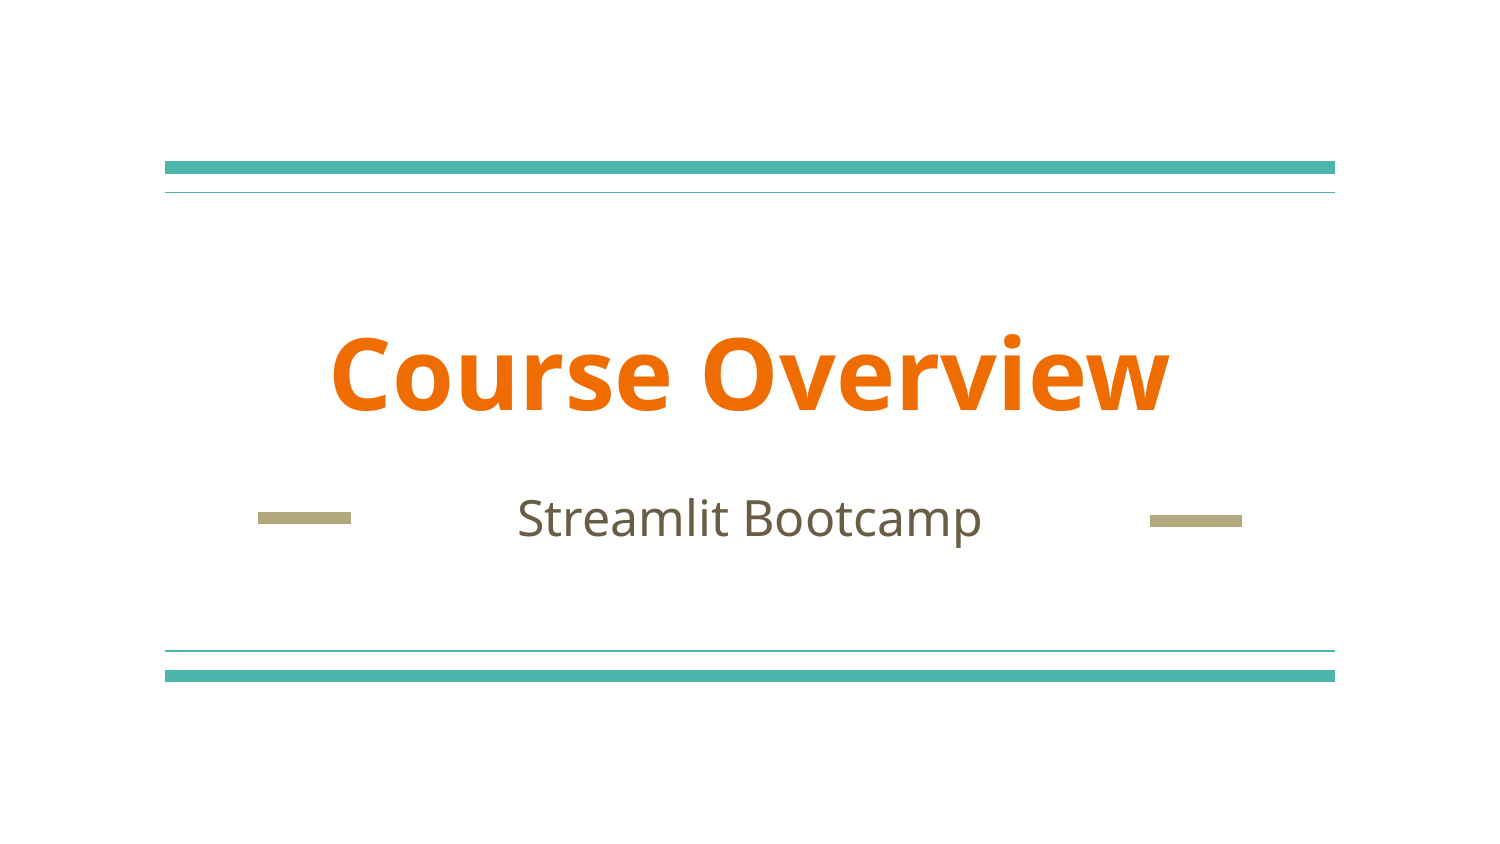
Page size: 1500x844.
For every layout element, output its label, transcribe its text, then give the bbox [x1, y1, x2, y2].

subtitle Streamlit Bootcamp [350, 467, 1150, 598]
title Course Overview [164, 287, 1336, 456]
